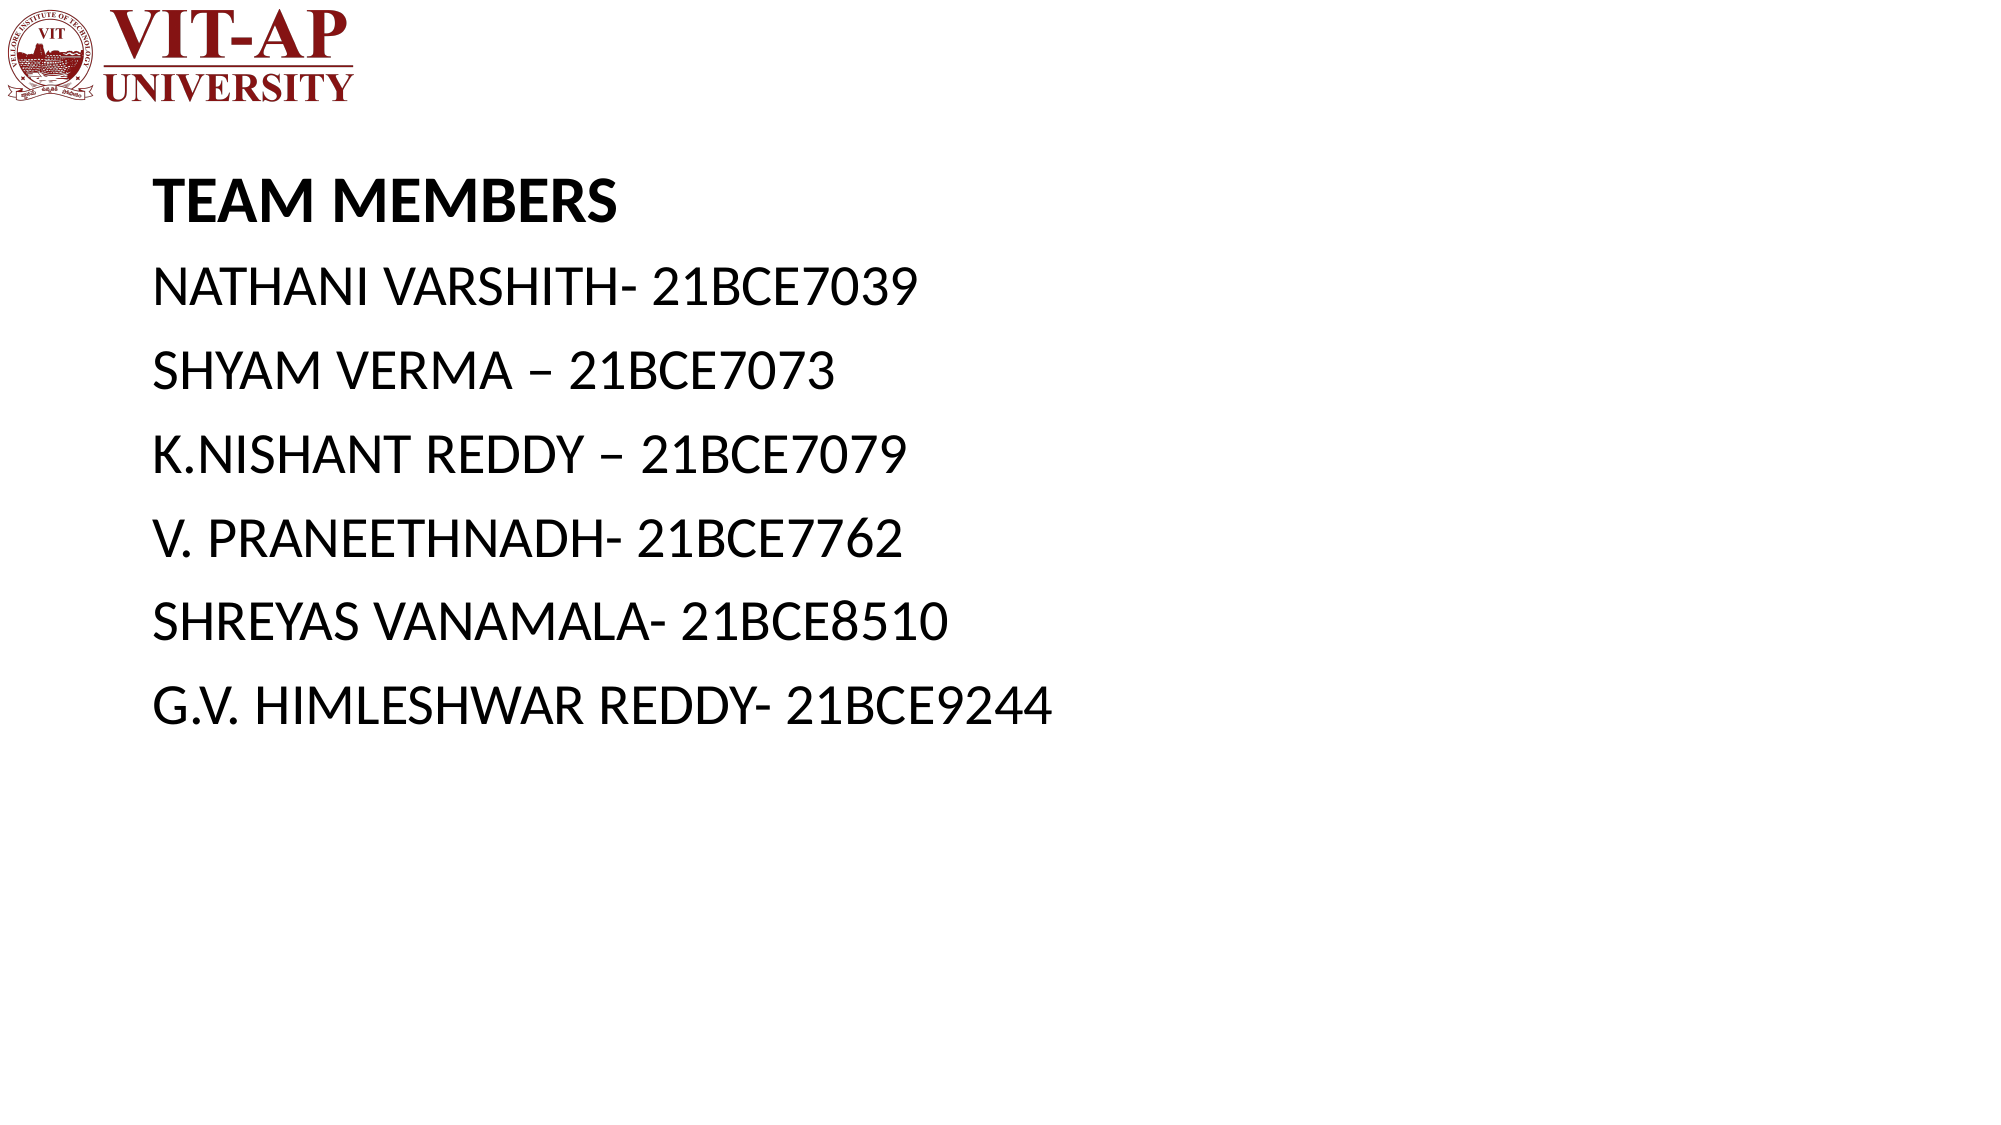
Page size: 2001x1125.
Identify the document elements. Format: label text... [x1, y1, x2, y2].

picture [0, 0, 359, 111]
list NATHANI VARSHITH- 21BCE7039 SHYAM VERMA – 21BCE7073 K.NISHANT REDDY – 21BCE7079 V. PRANEETHNADH- 21BCE7762 SHREYAS VANAMALA- 21BCE8510 G.V. HIMLESHWAR REDDY- 21BCE9244 [137, 278, 1863, 962]
title TEAM MEMBERS [137, 59, 1863, 278]
